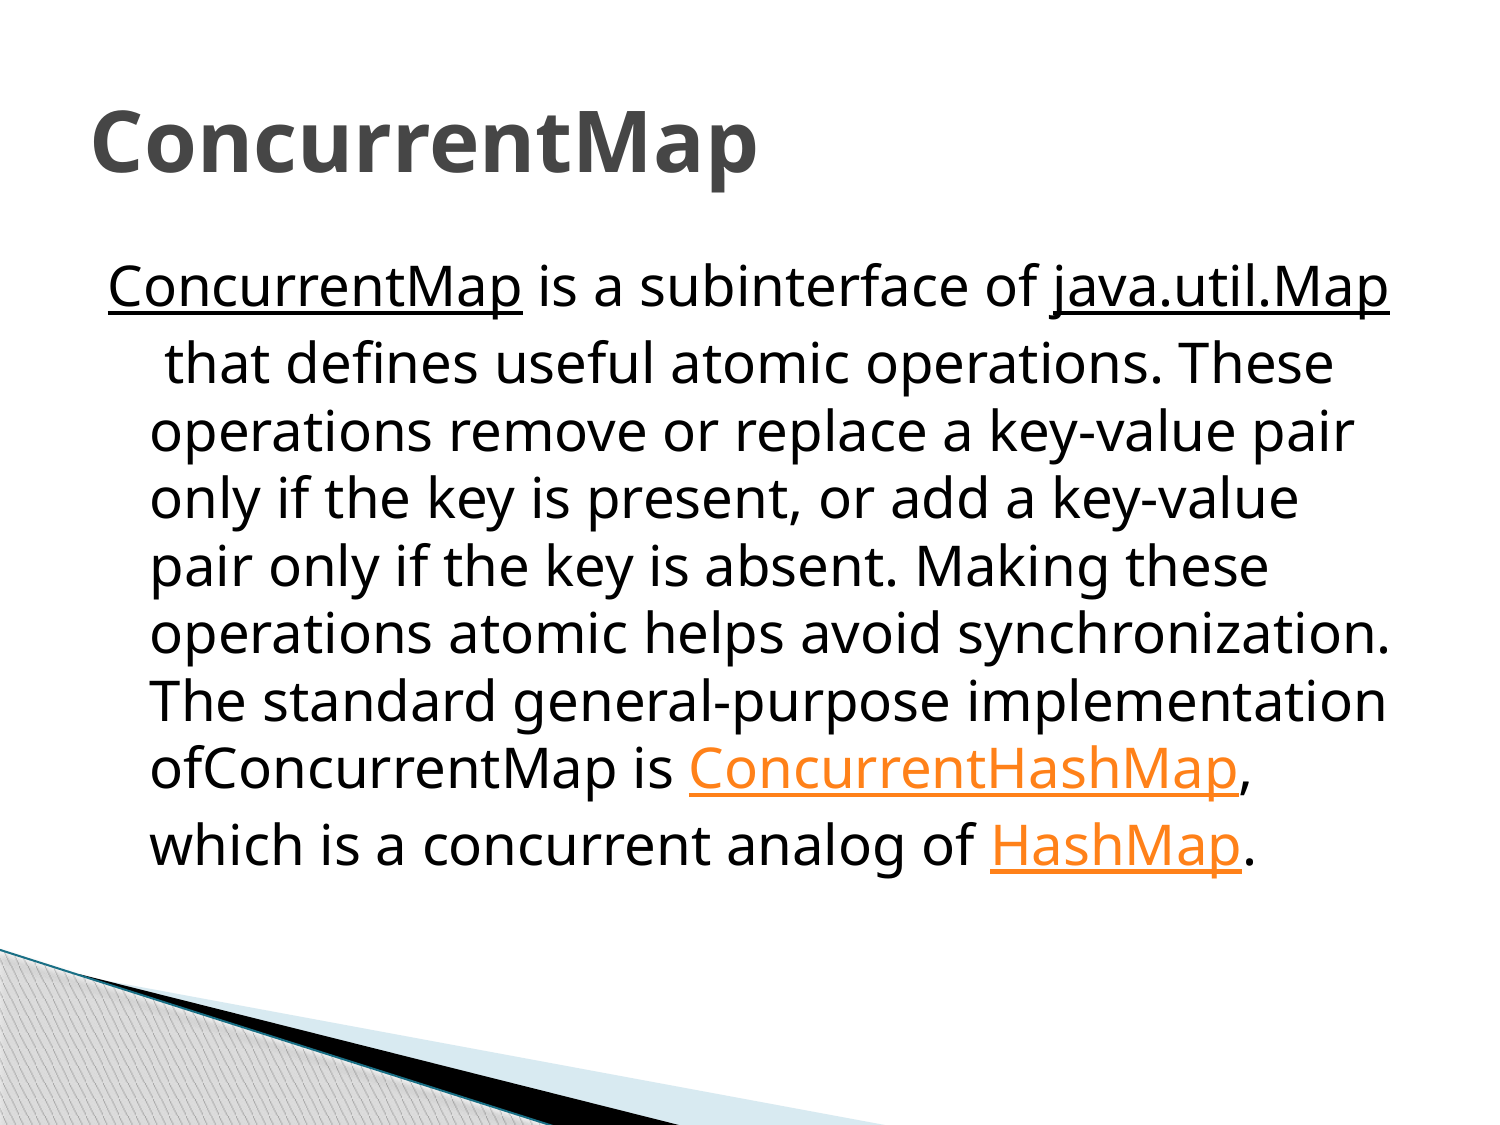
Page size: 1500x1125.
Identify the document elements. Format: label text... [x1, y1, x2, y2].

title ConcurrentMap [75, 45, 1425, 233]
list ConcurrentMap is a subinterface of java.util.Map that defines useful atomic operations. These operations remove or replace a key-value pair only if the key is present, or add a key-value pair only if the key is absent. Making these operations atomic helps avoid synchronization. The standard general-purpose implementation ofConcurrentMap is ConcurrentHashMap, which is a concurrent analog of HashMap. [75, 243, 1425, 986]
